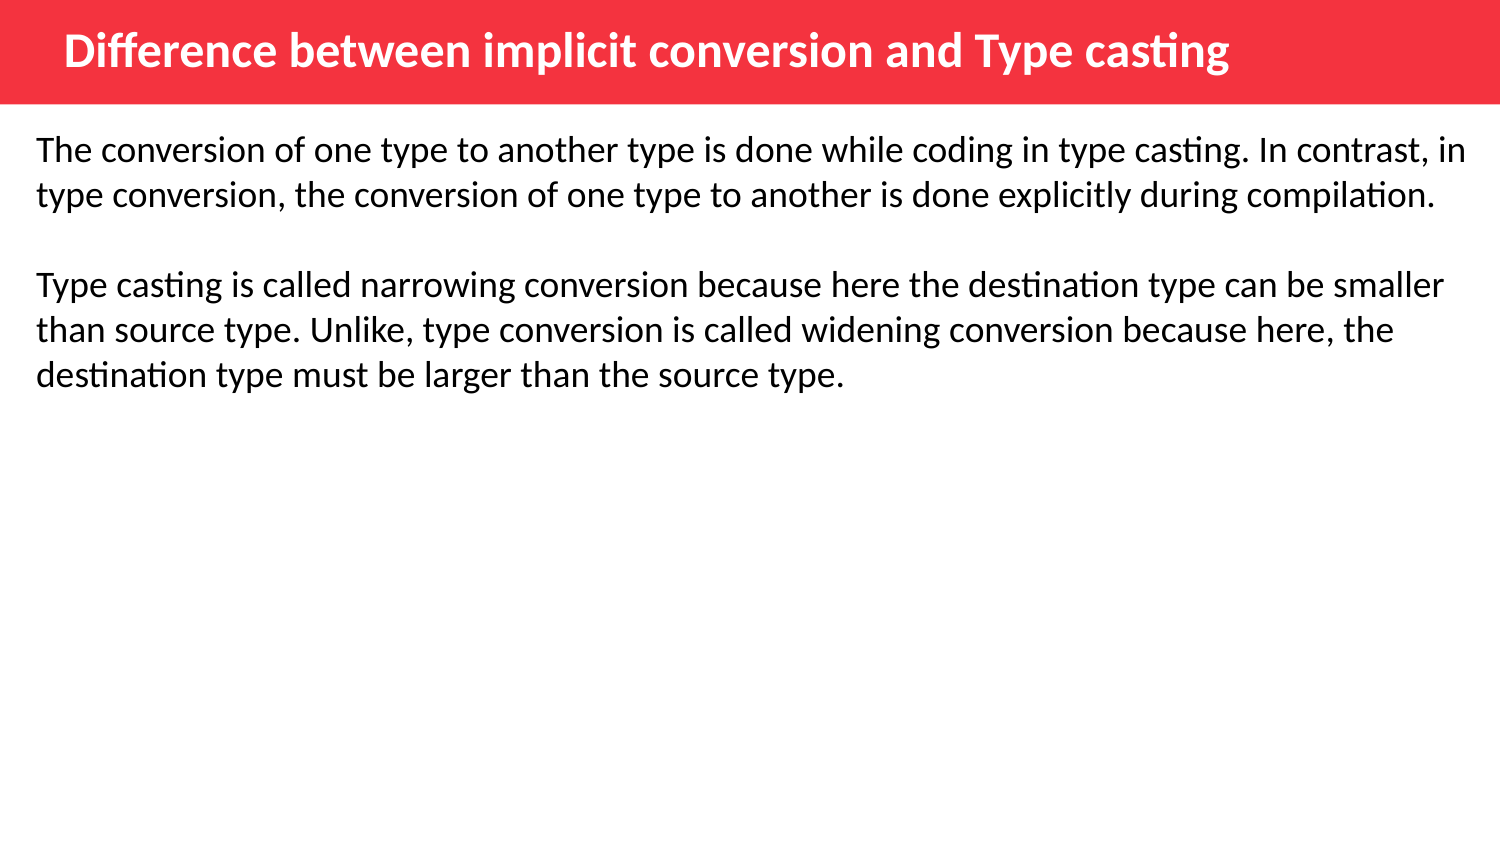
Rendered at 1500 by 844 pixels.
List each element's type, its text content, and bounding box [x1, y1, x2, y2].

text_box Difference between implicit conversion and Type casting [63, 15, 1447, 80]
text_box [0, 0, 1500, 105]
text_box The conversion of one type to another type is done while coding in type casting. In contrast, in type conversion, the conversion of one type to another is done explicitly during compilation. Type casting is called narrowing conversion because here the destination type can be smaller than source type. Unlike, type conversion is called widening conversion because here, the destination type must be larger than the source type. [21, 110, 1490, 829]
